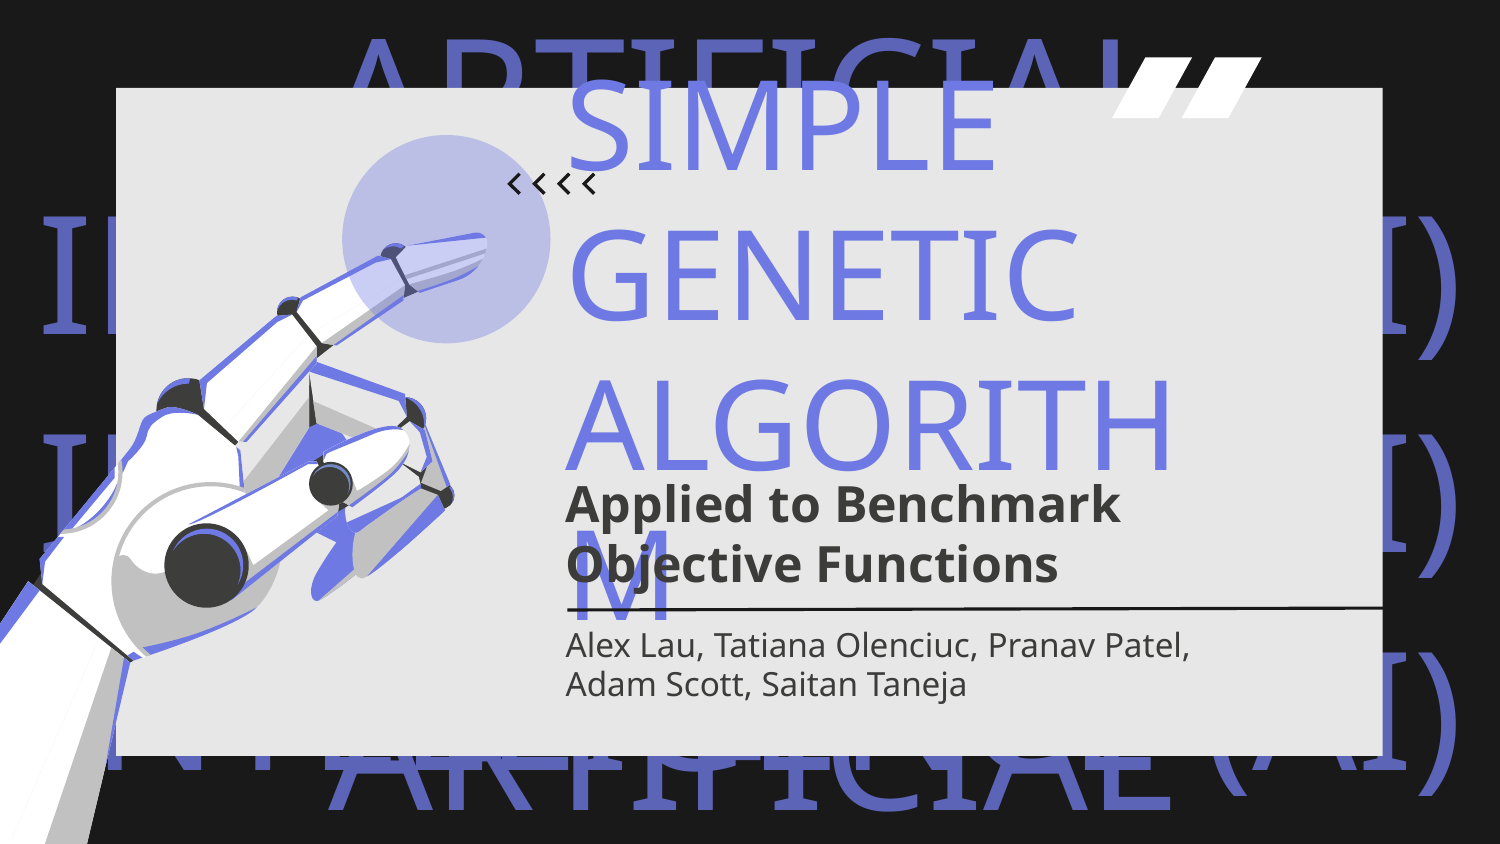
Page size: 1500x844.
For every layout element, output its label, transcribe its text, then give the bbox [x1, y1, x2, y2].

title SIMPLE GENETIC ALGORITHM [550, 191, 1275, 499]
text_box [0, 232, 489, 844]
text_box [1111, 57, 1263, 119]
subtitle Alex Lau, Tatiana Olenciuc, Pranav Patel, Adam Scott, Saitan Taneja [550, 630, 1275, 698]
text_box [506, 172, 596, 196]
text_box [567, 607, 1387, 611]
text_box [342, 135, 551, 333]
subtitle Applied to Benchmark Objective Functions [550, 499, 1275, 567]
